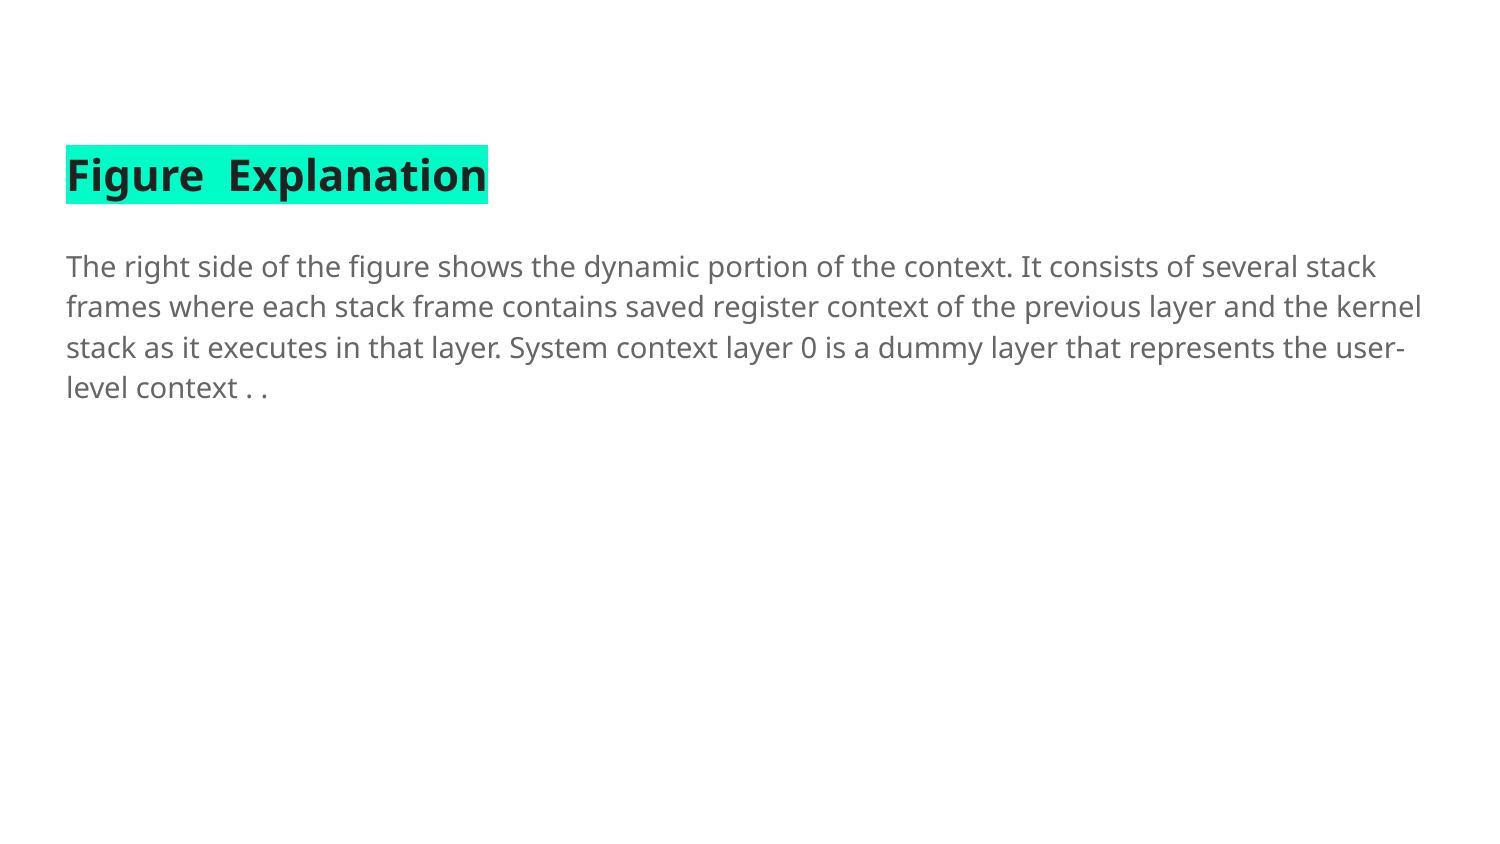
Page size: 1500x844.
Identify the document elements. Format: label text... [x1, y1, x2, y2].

list The right side of the figure shows the dynamic portion of the context. It consists of several stack frames where each stack frame contains saved register context of the previous layer and the kernel stack as it executes in that layer. System context layer 0 is a dummy layer that represents the user-level context . . [51, 227, 1455, 750]
title Figure Explanation [51, 91, 512, 216]
